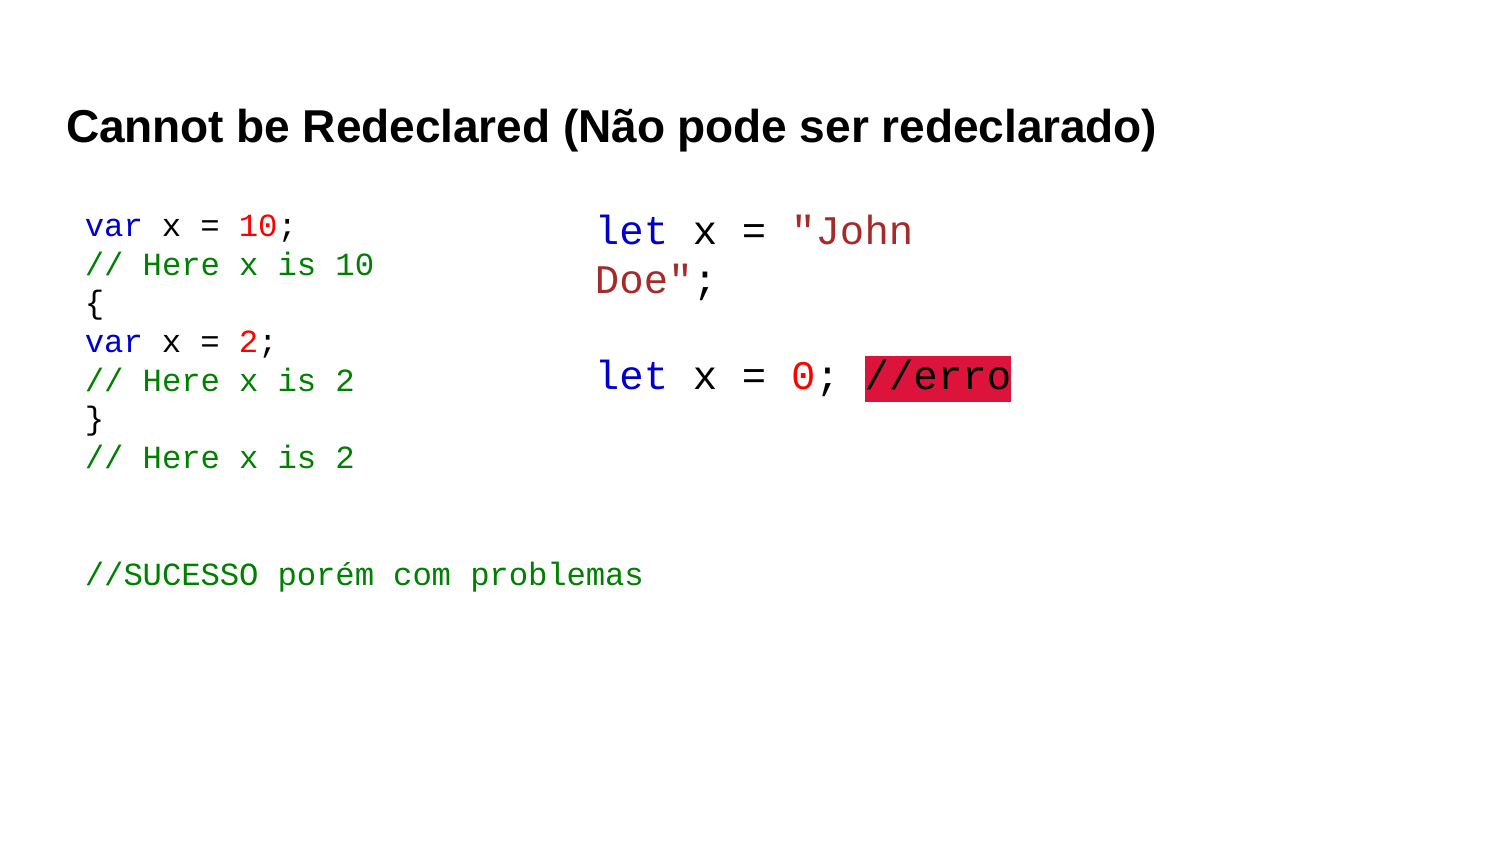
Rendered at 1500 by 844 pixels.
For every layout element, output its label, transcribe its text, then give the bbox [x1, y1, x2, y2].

text_box var x = 10; // Here x is 10 { var x = 2; // Here x is 2 } // Here x is 2 //SUCESSO porém com problemas [51, 188, 682, 483]
text_box let x = "John Doe"; let x = 0; //erro [579, 189, 1073, 413]
title Cannot be Redeclared (Não pode ser redeclarado) [51, 72, 1449, 167]
